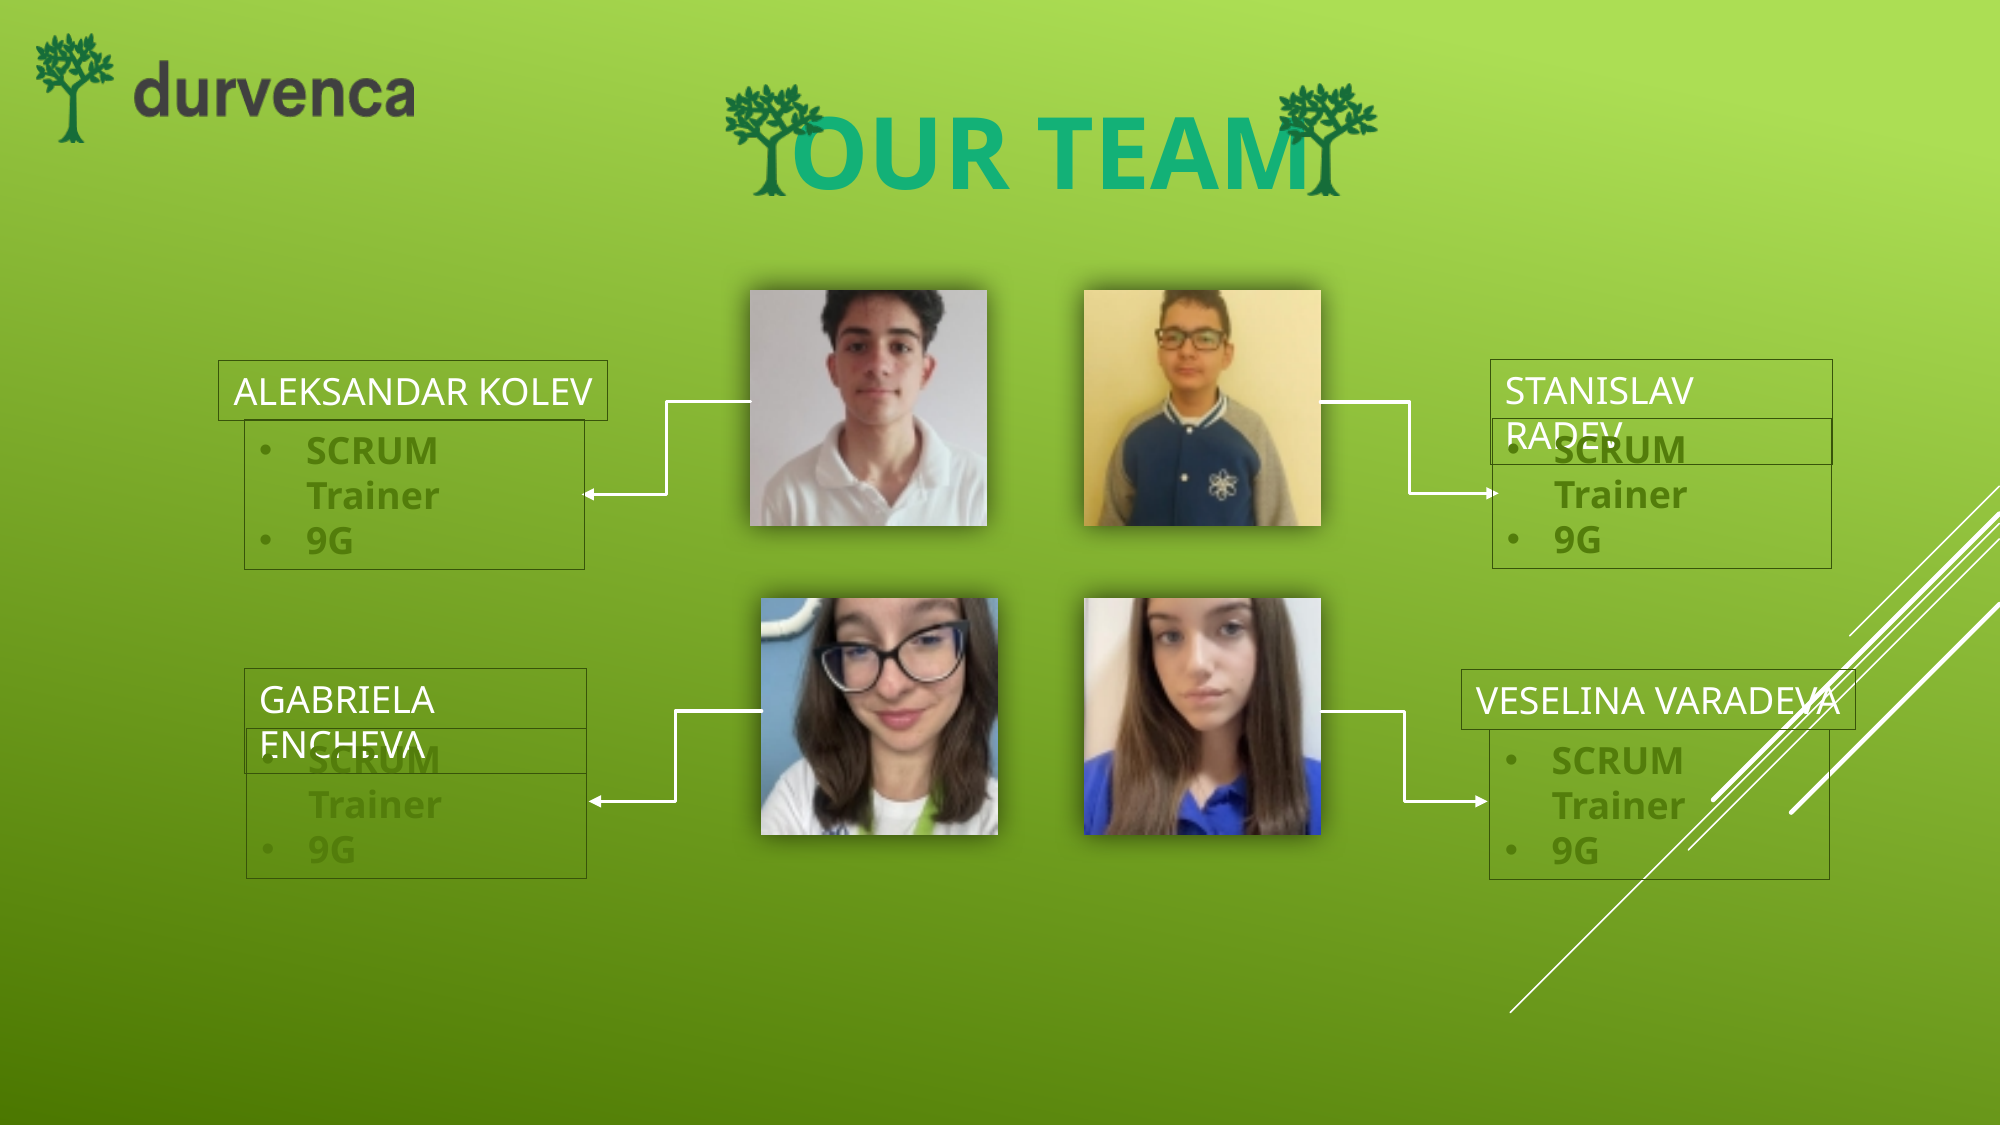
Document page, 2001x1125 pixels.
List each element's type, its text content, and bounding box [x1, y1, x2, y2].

text_box ALEKSANDAR KOLEV [218, 360, 608, 421]
picture [36, 33, 414, 143]
text_box SCRUM Trainer 9G [246, 728, 587, 879]
picture [1279, 83, 1384, 196]
picture [761, 598, 998, 836]
picture [1084, 289, 1321, 527]
text_box SCRUM Trainer 9G [1489, 729, 1830, 880]
text_box SCRUM Trainer 9G [1492, 418, 1832, 569]
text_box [1320, 710, 1488, 802]
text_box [581, 401, 751, 495]
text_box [1320, 401, 1499, 494]
text_box GABRIELA ENCHEVA [244, 668, 587, 774]
text_box SCRUM Trainer 9G [244, 419, 585, 570]
picture [750, 289, 987, 527]
text_box STANISLAV RADEV [1490, 359, 1833, 465]
picture [1084, 598, 1321, 836]
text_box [588, 710, 763, 802]
text_box OUR TEAM [545, 82, 1558, 218]
text_box VESELINA VARADEVA [1461, 669, 1856, 730]
picture [725, 83, 830, 196]
